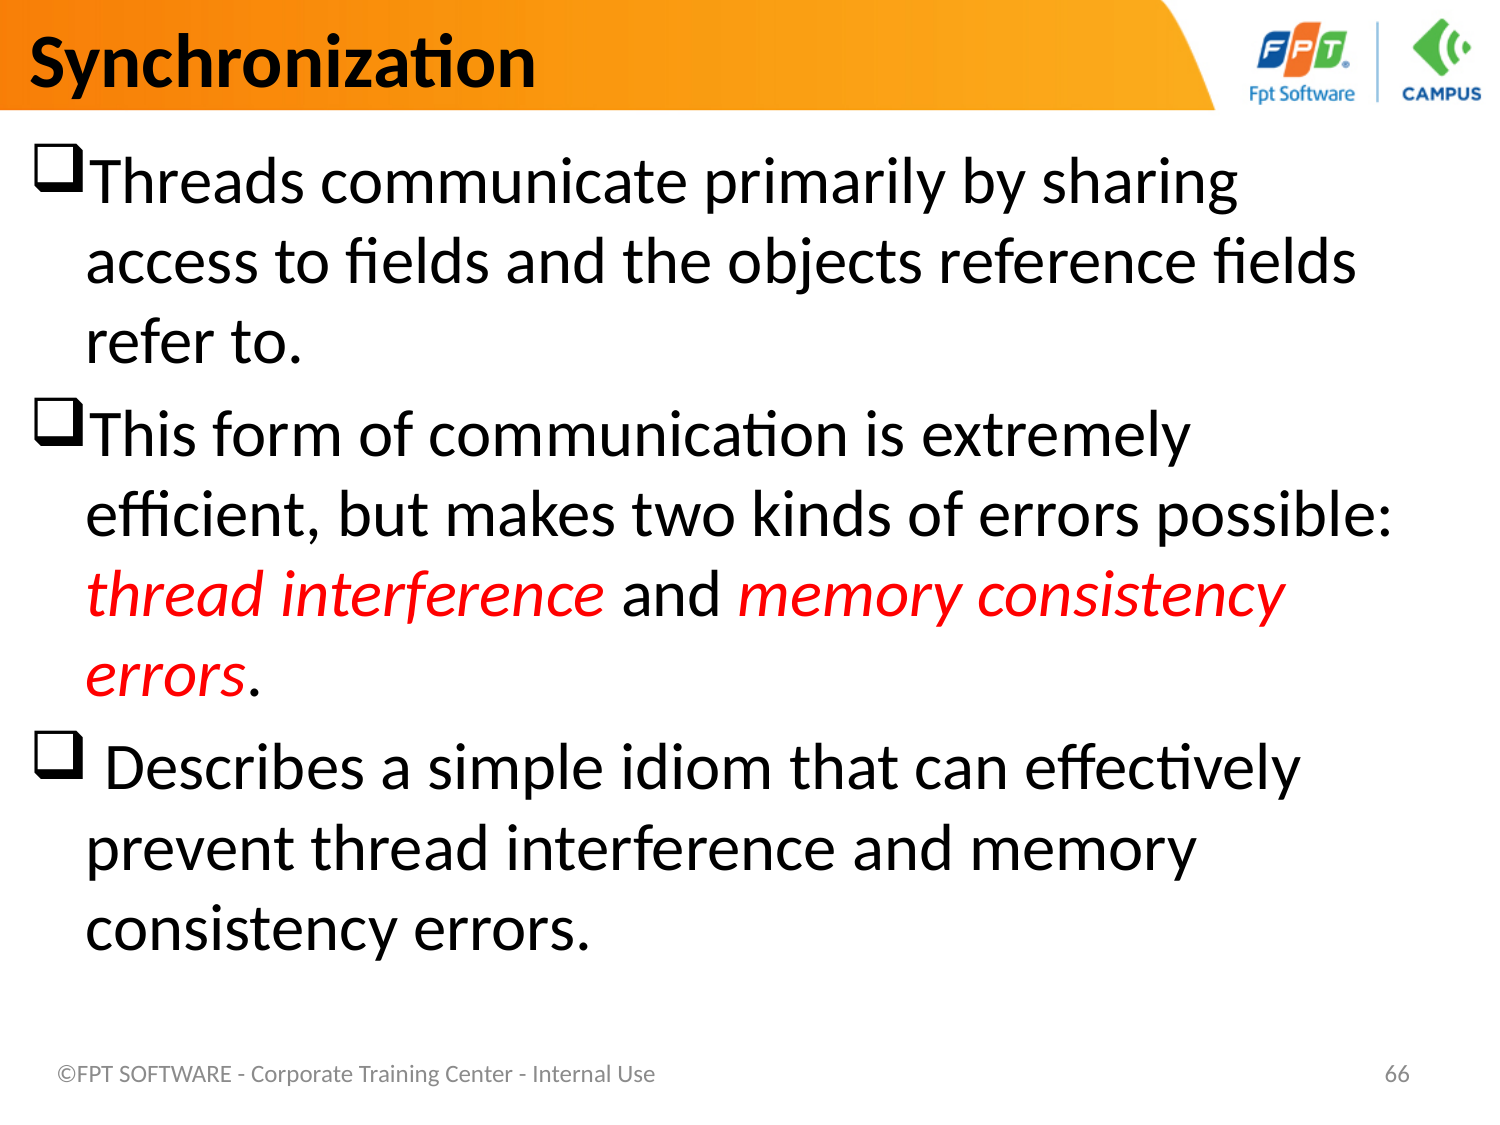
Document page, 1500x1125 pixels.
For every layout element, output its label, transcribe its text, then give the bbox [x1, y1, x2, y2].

picture [0, 0, 1500, 1125]
slide_number 66 [1074, 1042, 1425, 1103]
list Threads communicate primarily by sharing access to fields and the objects reference fields refer to. This form of communication is extremely efficient, but makes two kinds of errors possible: thread interference and memory consistency errors. Describes a simple idiom that can effectively prevent thread interference and memory consistency errors. [14, 129, 1425, 1005]
title Synchronization [14, 2, 1425, 111]
footer ©FPT SOFTWARE - Corporate Training Center - Internal Use [31, 1042, 682, 1103]
